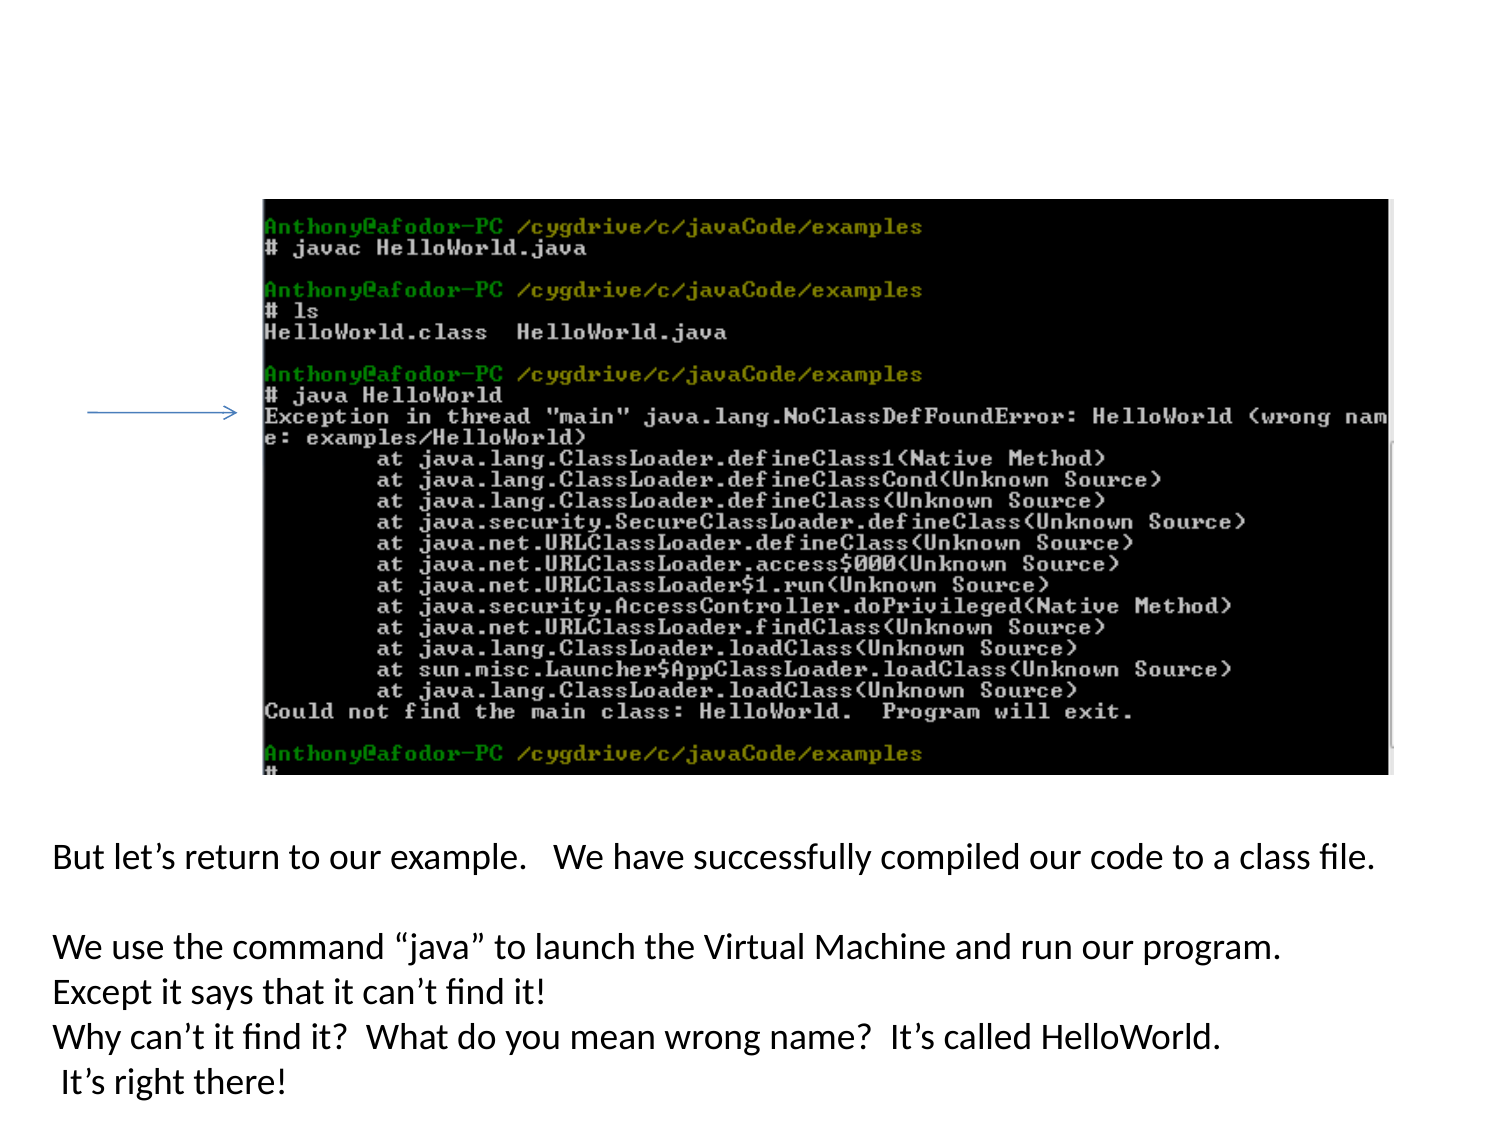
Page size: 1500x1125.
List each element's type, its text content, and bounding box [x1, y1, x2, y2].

picture [262, 199, 1394, 776]
text_box But let’s return to our example. We have successfully compiled our code to a class file. We use the command “java” to launch the Virtual Machine and run our program. Except it says that it can’t find it! Why can’t it find it? What do you mean wrong name? It’s called HelloWorld. It’s right there! [37, 824, 1450, 1110]
